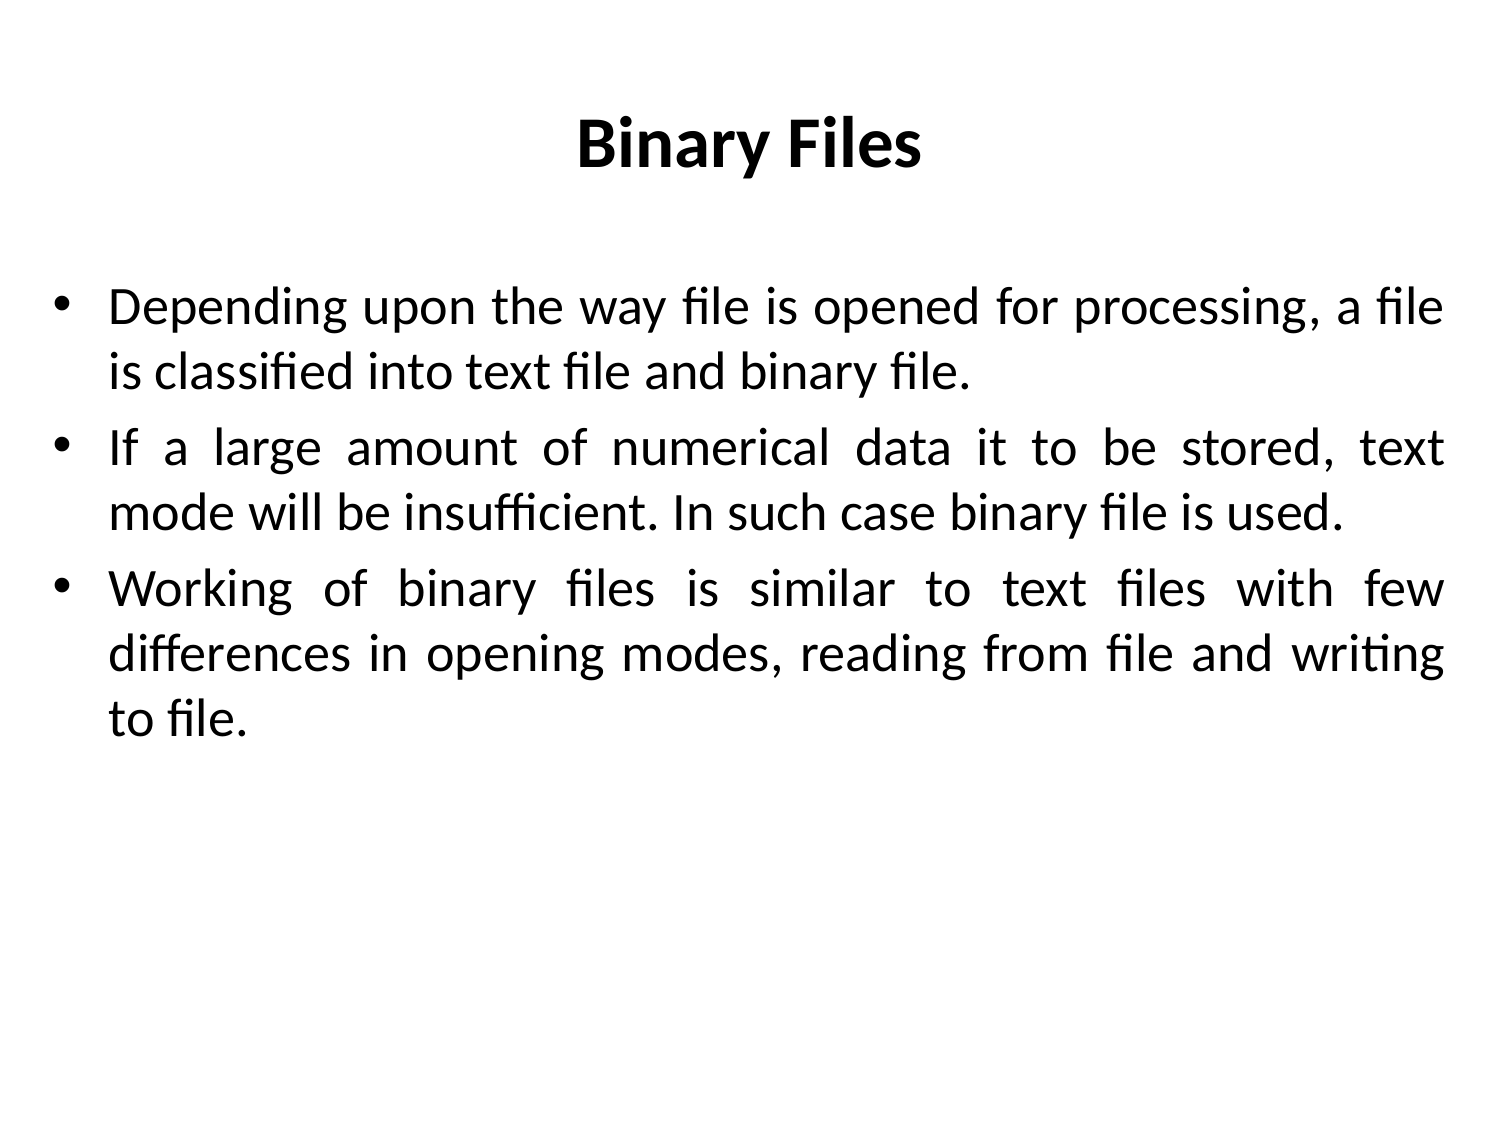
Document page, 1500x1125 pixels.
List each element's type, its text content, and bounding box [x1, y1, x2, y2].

list Depending upon the way file is opened for processing, a file is classified into text file and binary file. If a large amount of numerical data it to be stored, text mode will be insufficient. In such case binary file is used. Working of binary files is similar to text files with few differences in opening modes, reading from file and writing to file. [37, 262, 1463, 1005]
title Binary Files [75, 45, 1425, 233]
